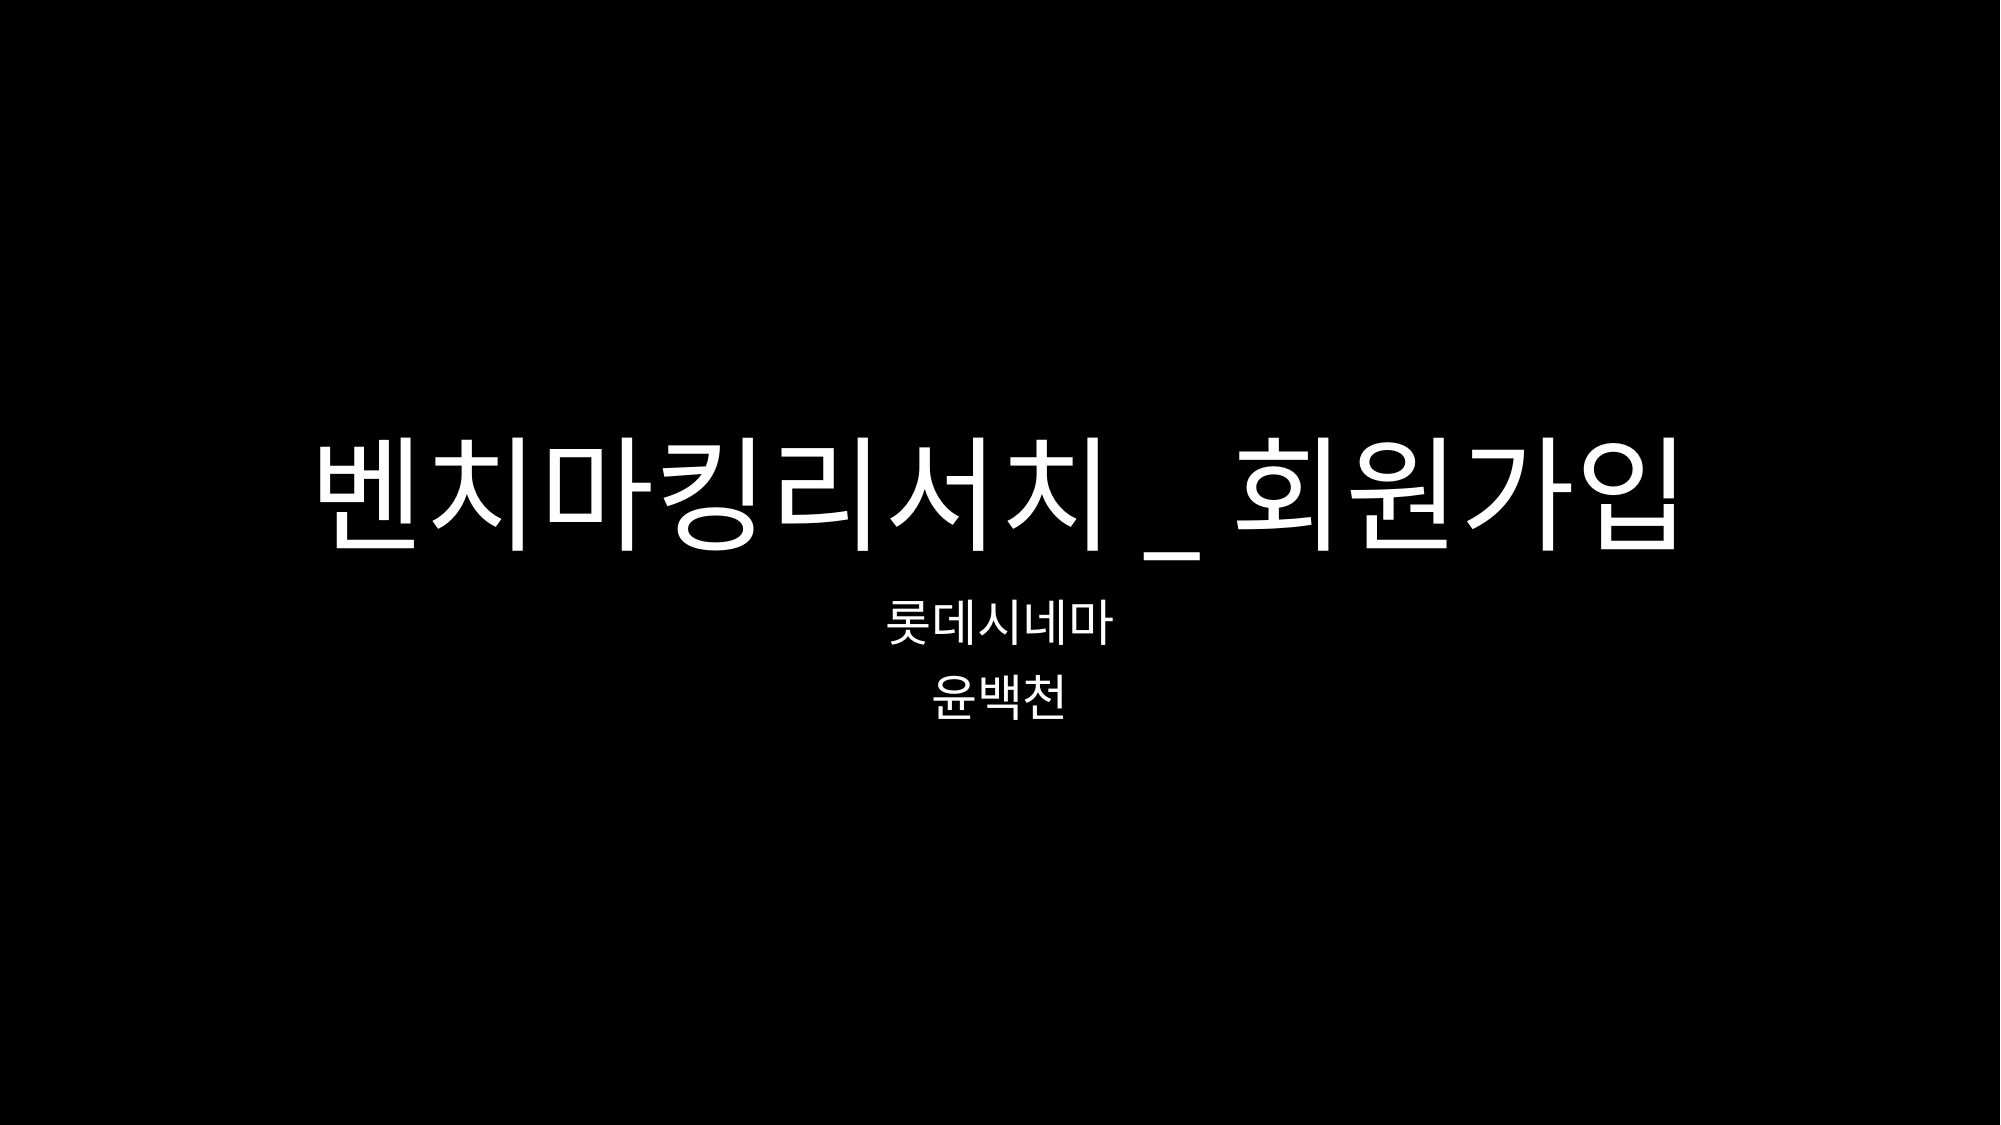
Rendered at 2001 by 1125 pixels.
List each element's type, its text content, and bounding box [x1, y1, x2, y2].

title 벤치마킹리서치_회원가입 [249, 184, 1750, 576]
subtitle 롯데시네마 윤백천 [249, 590, 1750, 863]
